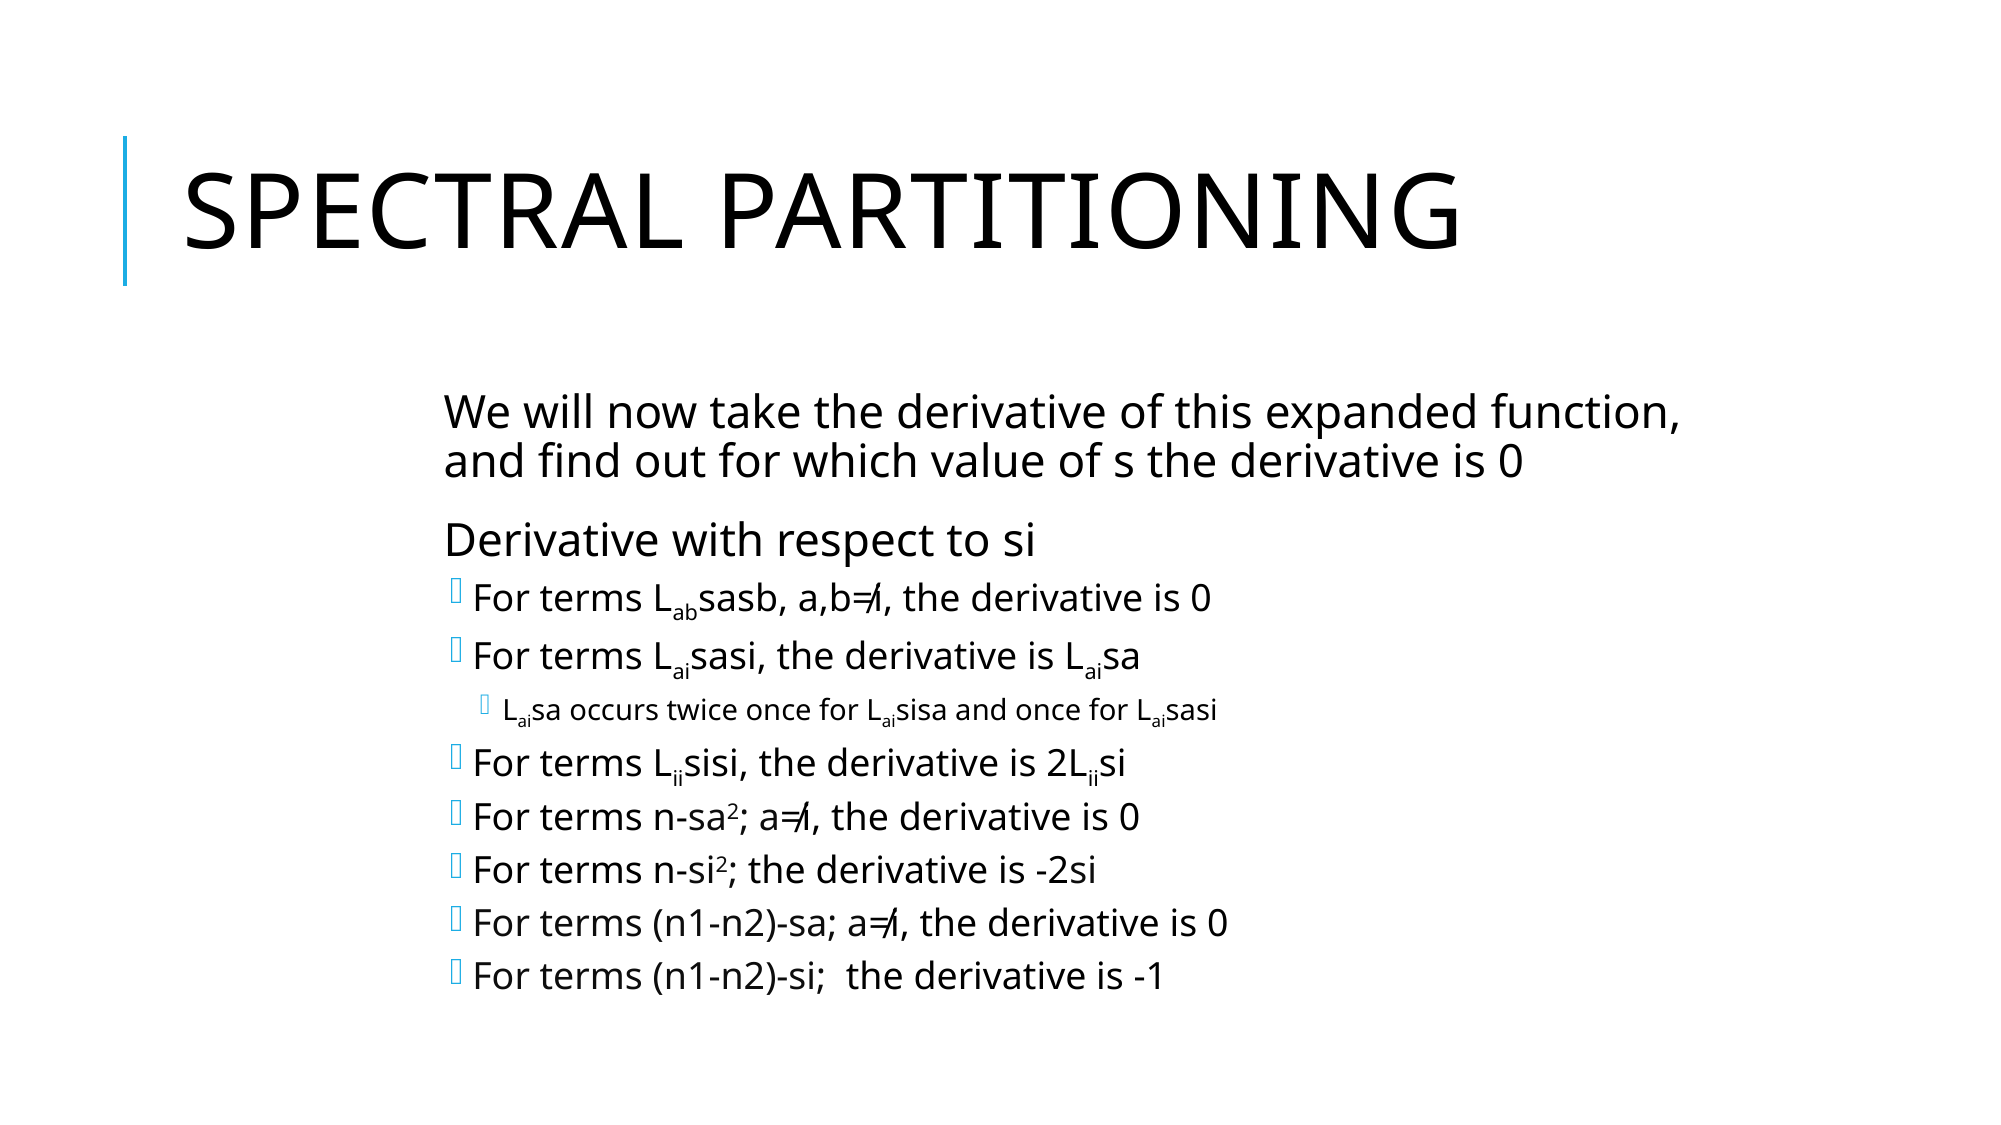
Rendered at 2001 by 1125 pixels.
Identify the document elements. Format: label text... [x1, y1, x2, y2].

list We will now take the derivative of this expanded function, and find out for which value of s the derivative is 0 Derivative with respect to si For terms Labsasb, a,b≠i, the derivative is 0 For terms Laisasi, the derivative is Laisa Laisa occurs twice once for Laisisa and once for Laisasi For terms Liisisi, the derivative is 2Liisi For terms n-sa2; a≠i, the derivative is 0 For terms n-si2; the derivative is -2si For terms (n1-n2)-sa; a≠i, the derivative is 0 For terms (n1-n2)-si; the derivative is -1 [421, 381, 1732, 1026]
title Spectral Partitioning [168, 96, 1763, 342]
